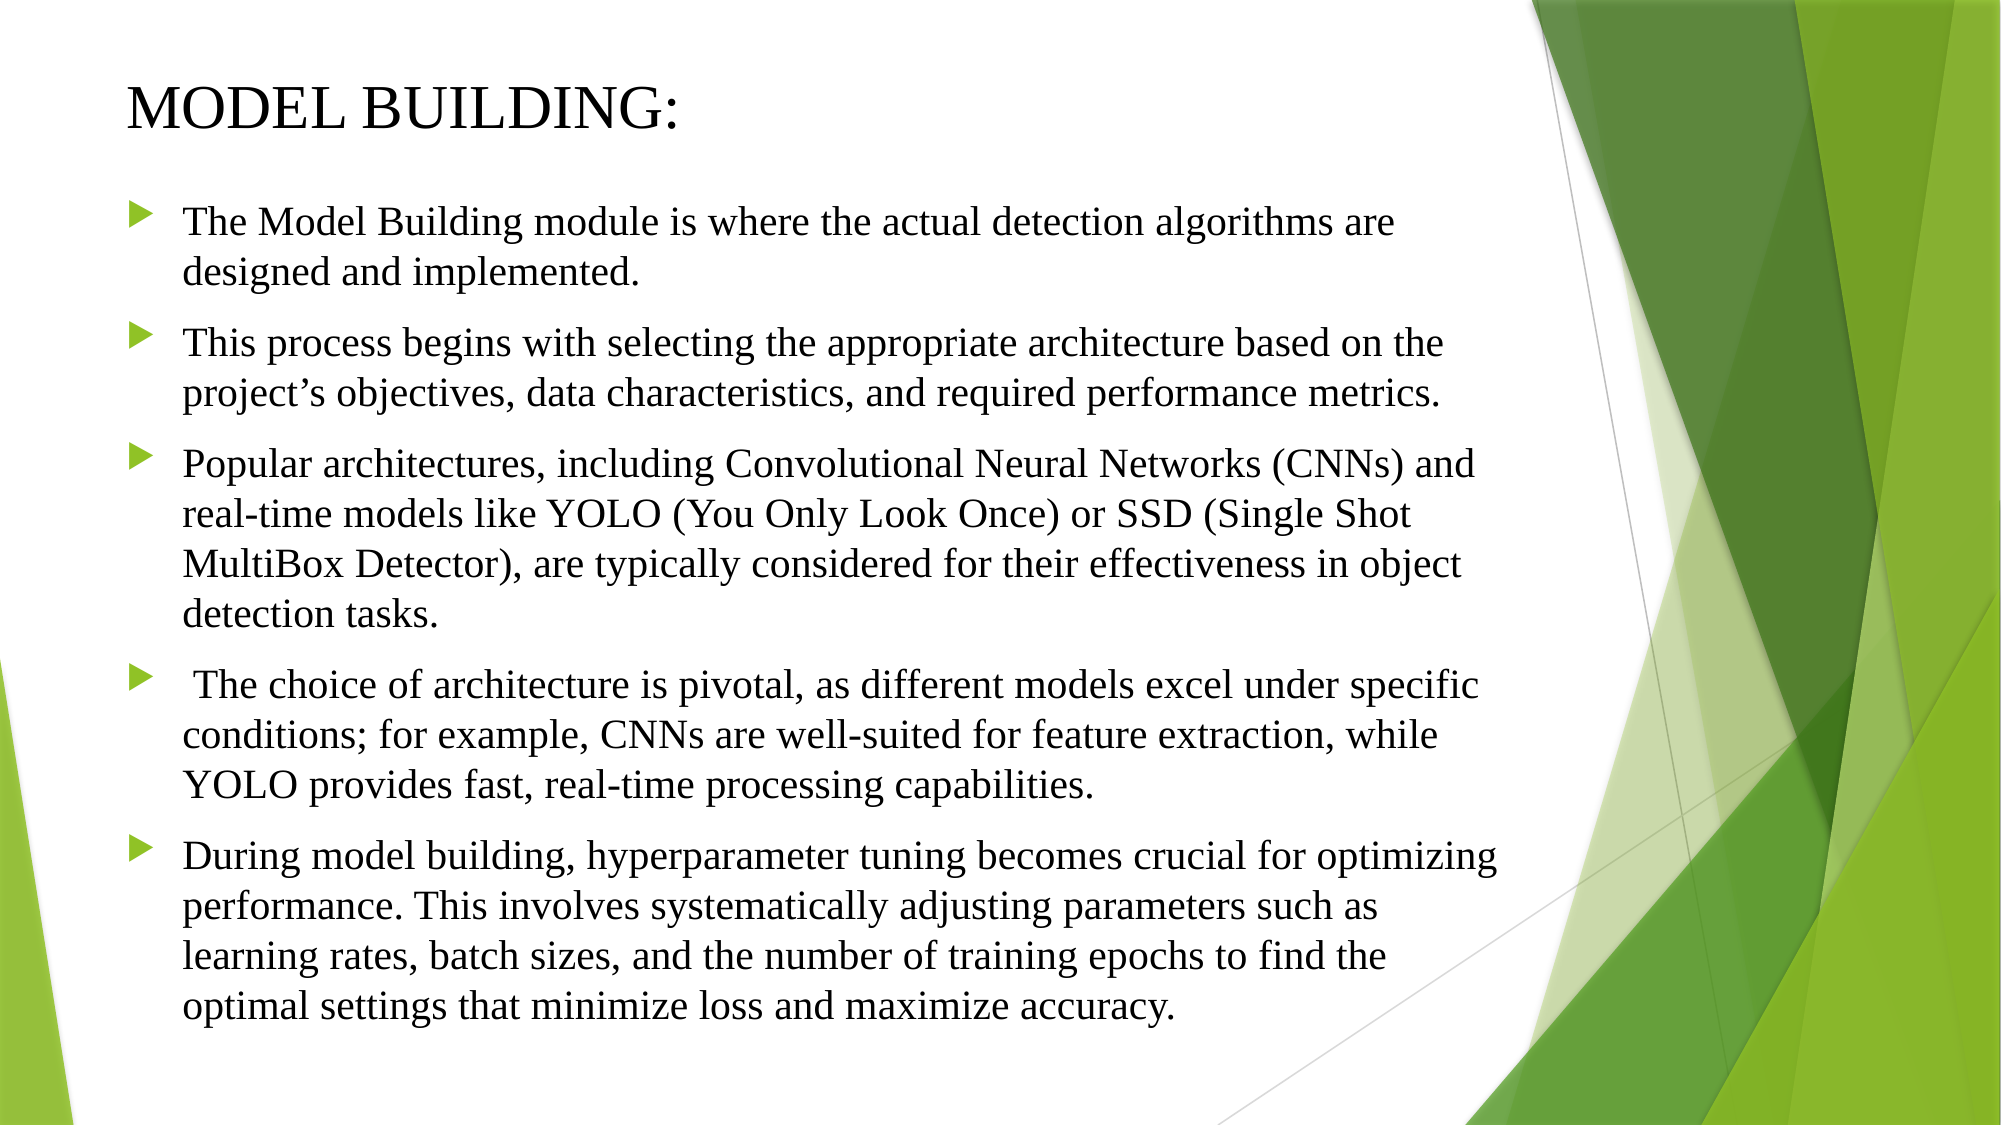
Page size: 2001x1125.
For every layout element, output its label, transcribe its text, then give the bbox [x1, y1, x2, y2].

title MODEL BUILDING: [111, 58, 1522, 159]
list The Model Building module is where the actual detection algorithms are designed and implemented. This process begins with selecting the appropriate architecture based on the project’s objectives, data characteristics, and required performance metrics. Popular architectures, including Convolutional Neural Networks (CNNs) and real-time models like YOLO (You Only Look Once) or SSD (Single Shot MultiBox Detector), are typically considered for their effectiveness in object detection tasks. The choice of architecture is pivotal, as different models excel under specific conditions; for example, CNNs are well-suited for feature extraction, while YOLO provides fast, real-time processing capabilities. During model building, hyperparameter tuning becomes crucial for optimizing performance. This involves systematically adjusting parameters such as learning rates, batch sizes, and the number of training epochs to find the optimal settings that minimize loss and maximize accuracy. [111, 186, 1522, 824]
